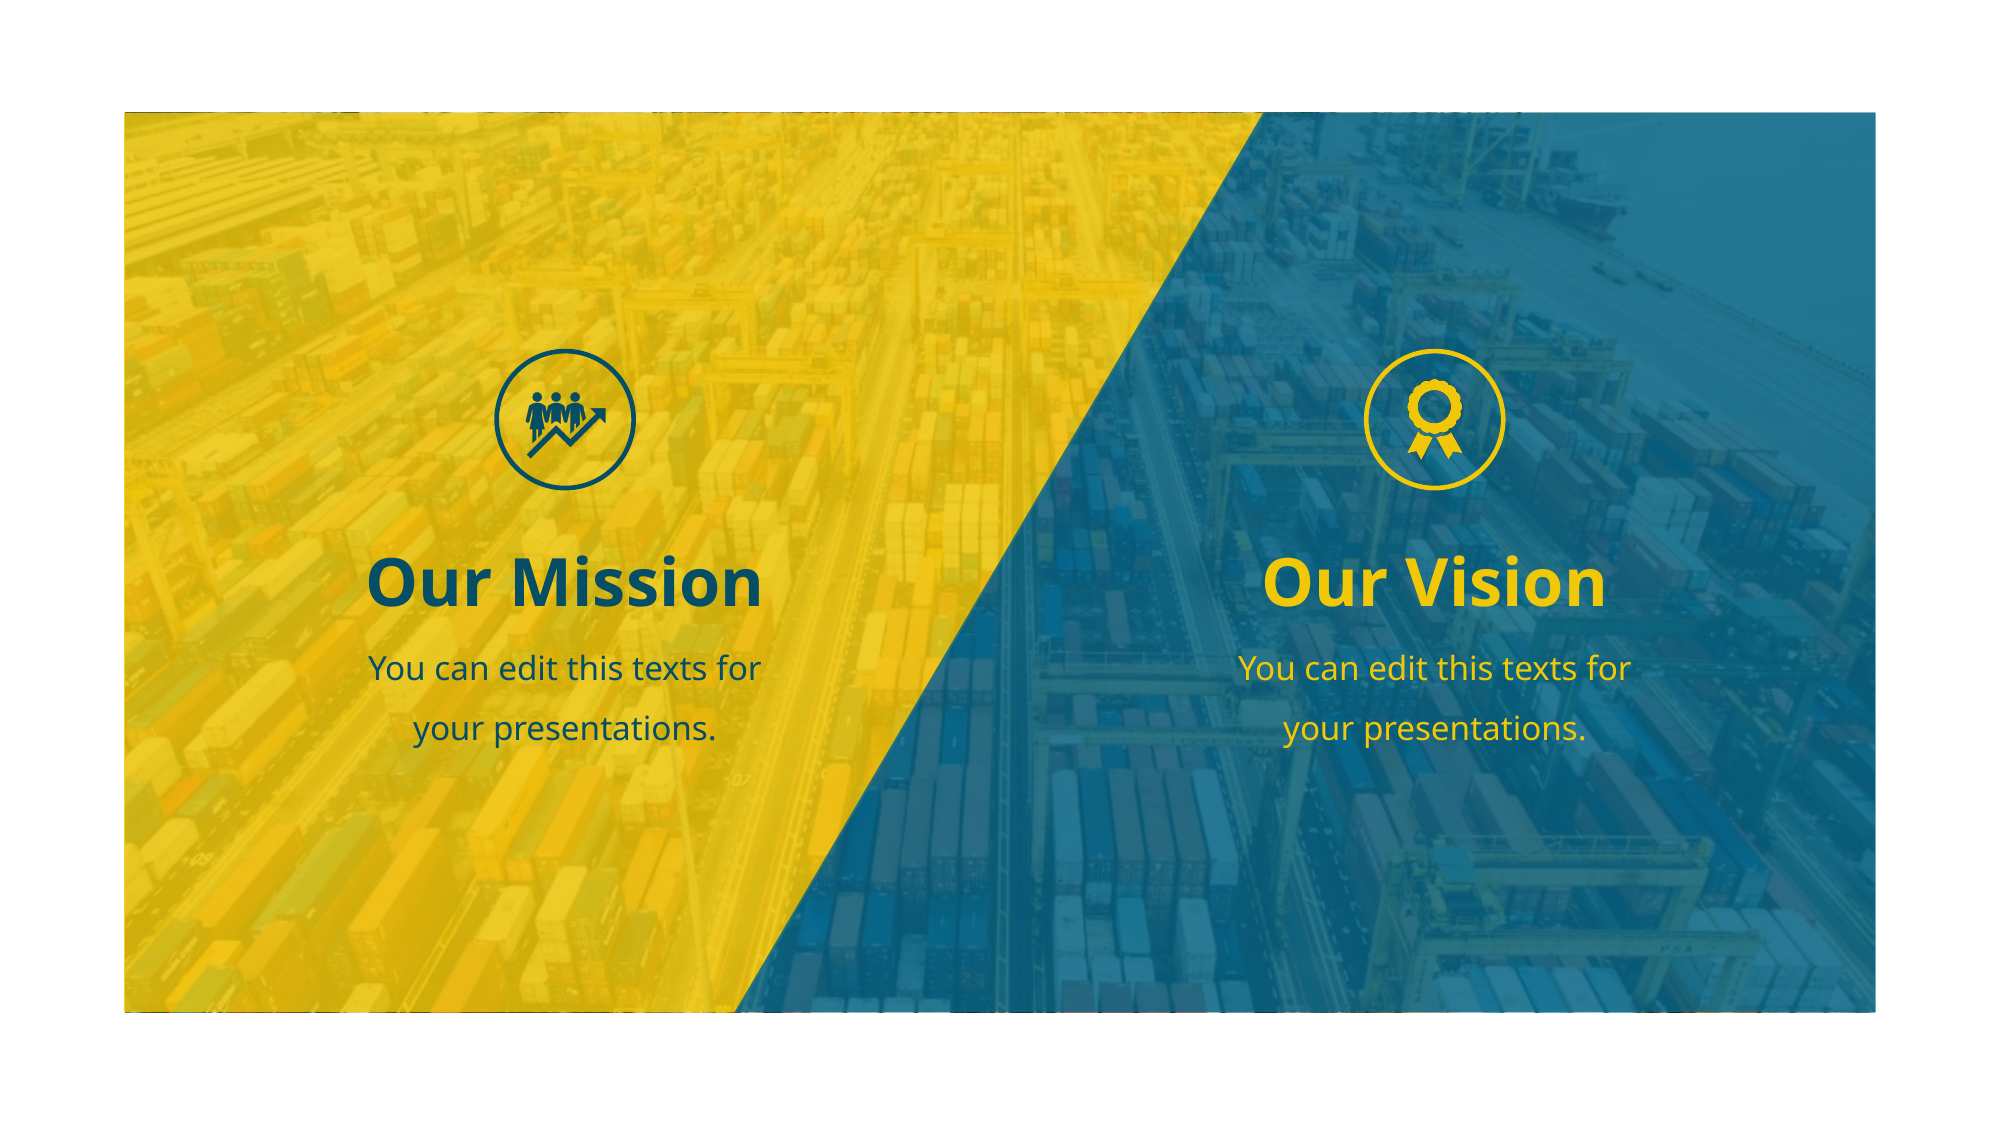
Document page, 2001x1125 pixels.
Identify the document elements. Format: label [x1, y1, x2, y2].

text_box [123, 112, 1876, 1013]
picture [520, 378, 611, 469]
picture [1389, 374, 1480, 465]
